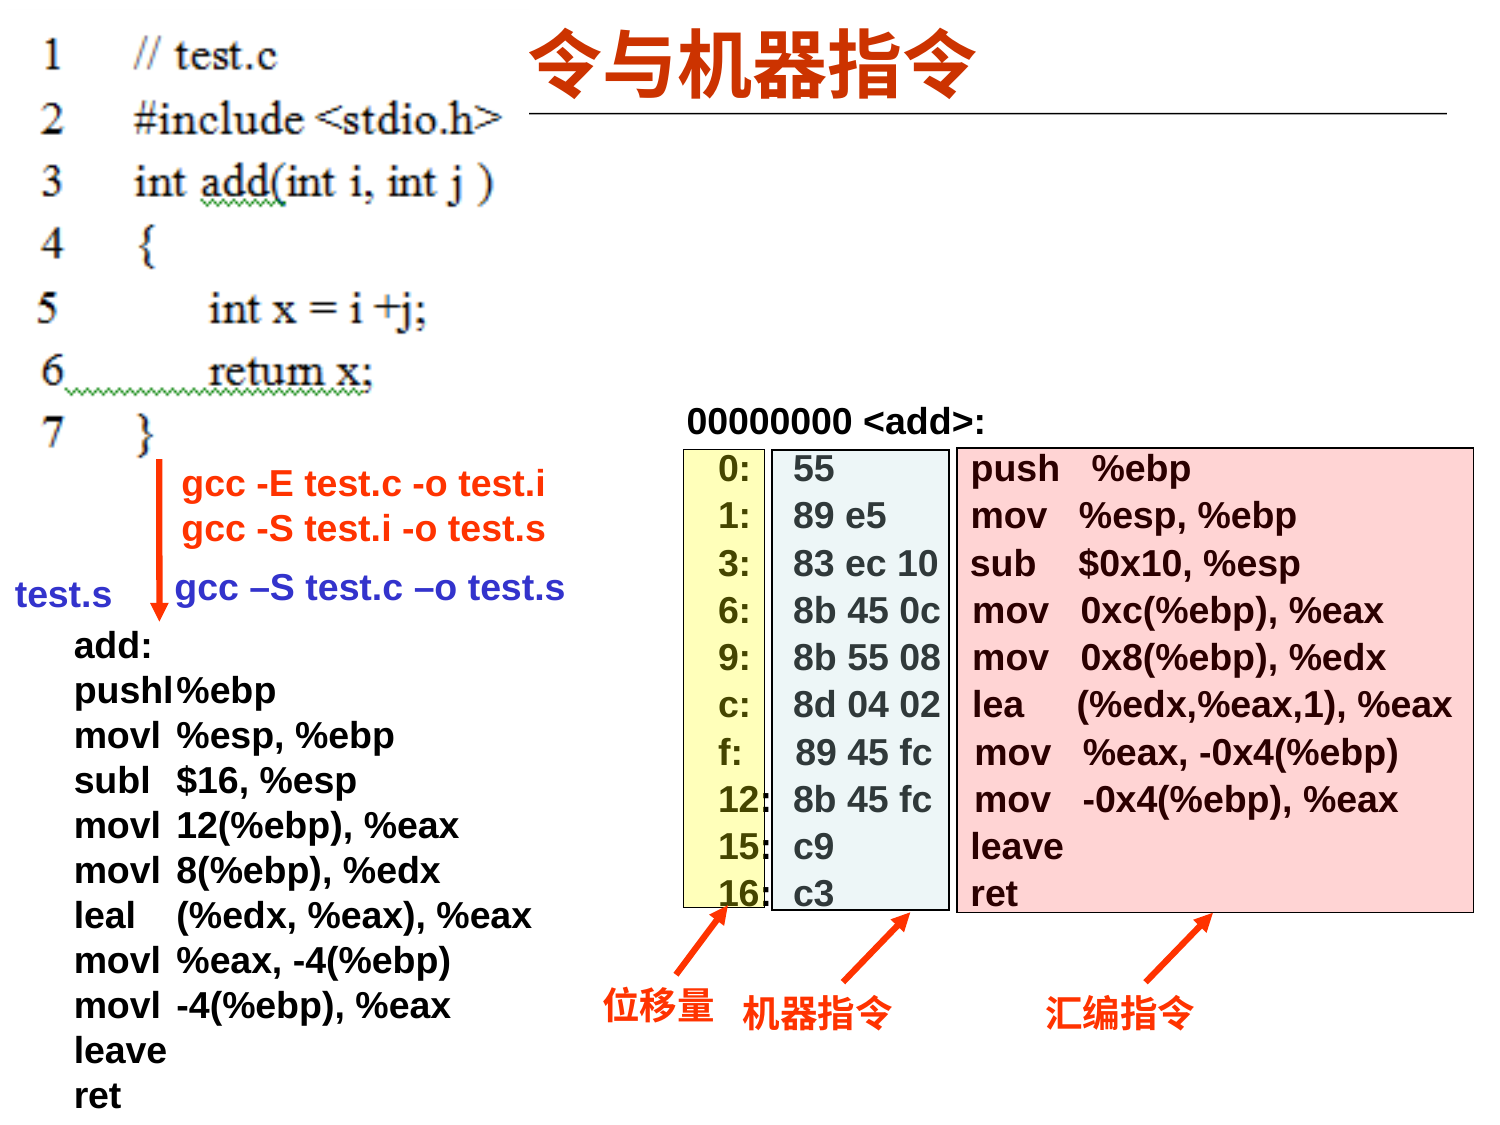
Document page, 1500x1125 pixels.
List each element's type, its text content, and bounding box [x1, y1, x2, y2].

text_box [956, 447, 1474, 1043]
title 汇编指令与机器指令 [533, 15, 1426, 109]
text_box gcc -E test.c -o test.i gcc -S test.i -o test.s [166, 452, 572, 555]
text_box gcc –S test.c –o test.s [159, 555, 582, 616]
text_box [727, 449, 950, 1043]
text_box test.s [0, 562, 138, 623]
picture [7, 8, 529, 475]
text_box 00000000 <add>: 0: 55 push %ebp 1: 89 e5 mov %esp, %ebp 3: 83 ec 10 sub $0x10, %esp 6: 8b 45 0c mov 0xc(%ebp), %eax 9: 8b 55 08 mov 0x8(%ebp), %edx c: 8d 04 02 lea (%edx,%eax,1), %eax f: 89 45 fc mov %eax, -0x4(%ebp) 12: 8b 45 fc mov -0x4(%ebp), %eax 15: c9 leave 16: c3 ret [624, 387, 1481, 922]
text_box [587, 449, 726, 1036]
text_box [153, 609, 163, 622]
text_box add: pushl %ebp movl %esp, %ebp subl $16, %esp movl 12(%ebp), %eax movl 8(%ebp), %edx leal (%edx, %eax), %eax movl %eax, -4(%ebp) movl -4(%ebp), %eax leave ret [11, 613, 549, 1124]
